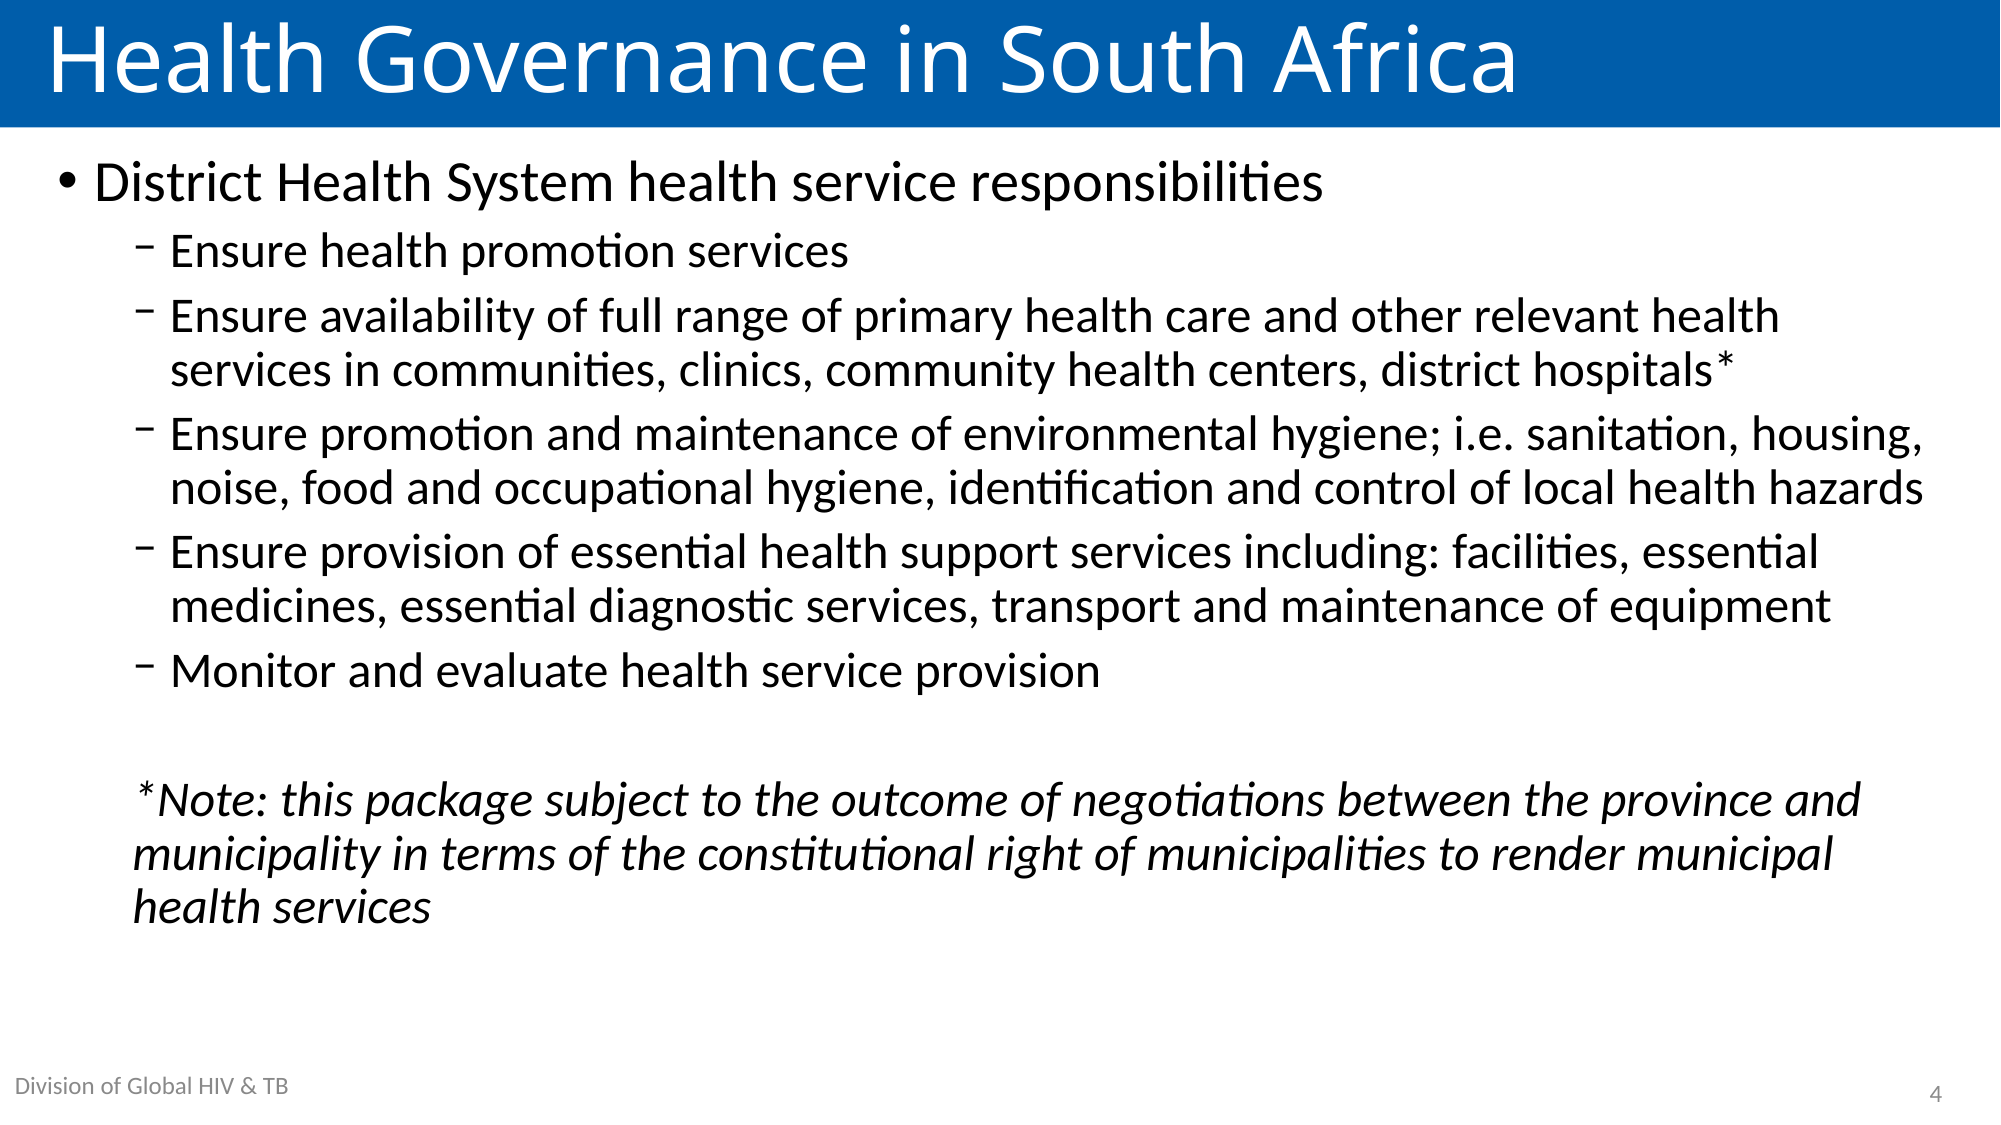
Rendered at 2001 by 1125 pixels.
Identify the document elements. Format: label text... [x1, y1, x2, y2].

title Health Governance in South Africa [0, 0, 2000, 128]
list District Health System health service responsibilities Ensure health promotion services Ensure availability of full range of primary health care and other relevant health services in communities, clinics, community health centers, district hospitals* Ensure promotion and maintenance of environmental hygiene; i.e. sanitation, housing, noise, food and occupational hygiene, identification and control of local health hazards Ensure provision of essential health support services including: facilities, essential medicines, essential diagnostic services, transport and maintenance of equipment Monitor and evaluate health service provision *Note: this package subject to the outcome of negotiations between the province and municipality in terms of the constitutional right of municipalities to render municipal health services [42, 144, 1958, 1063]
slide_number 4 [1784, 1063, 1958, 1123]
